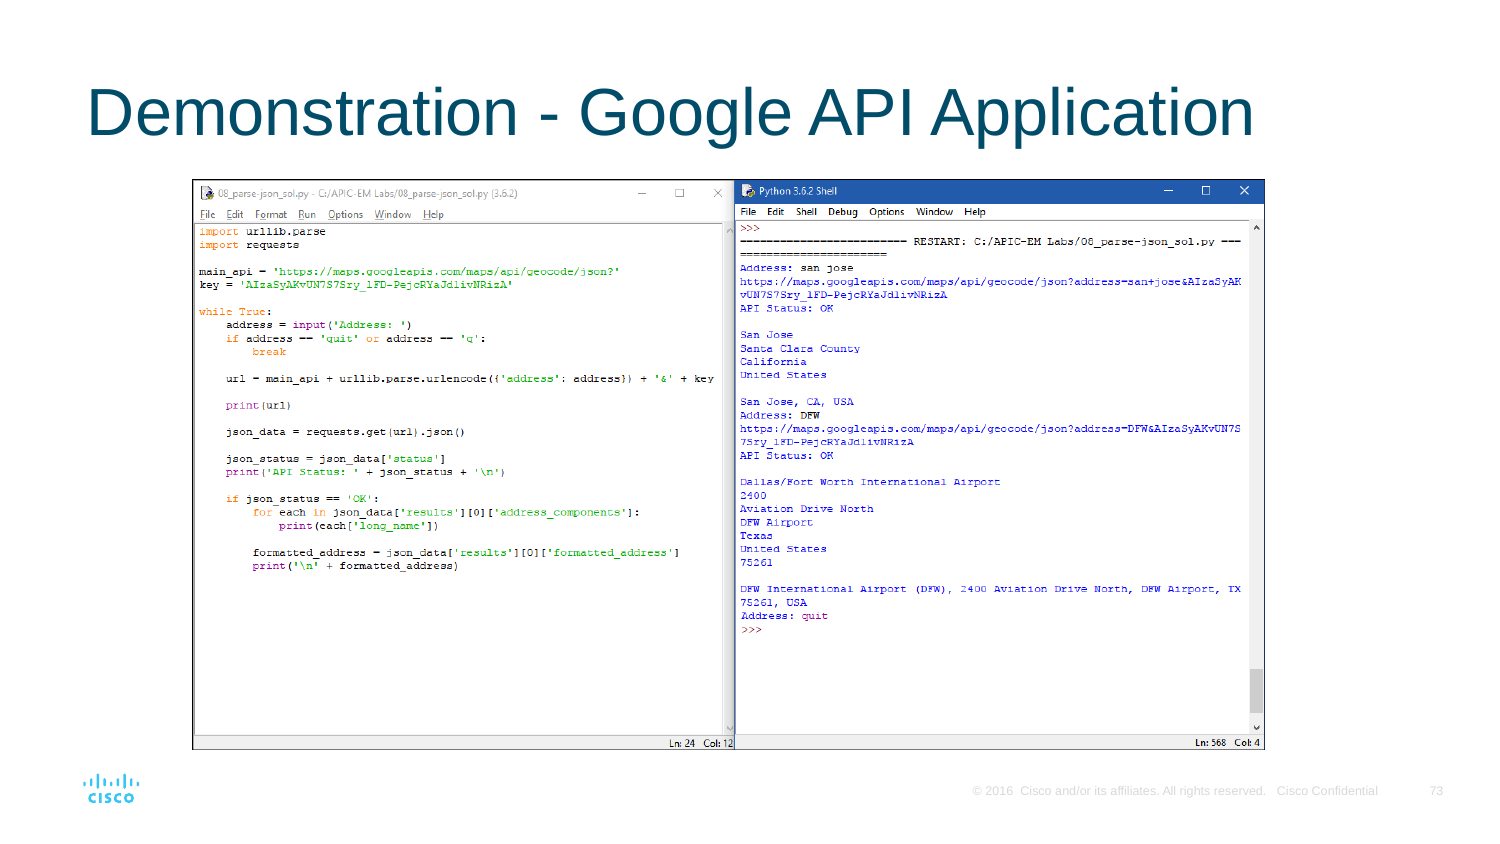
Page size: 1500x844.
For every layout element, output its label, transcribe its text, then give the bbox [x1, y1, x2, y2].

title Demonstration - Google API Application [71, 55, 1441, 176]
picture [192, 179, 1265, 751]
